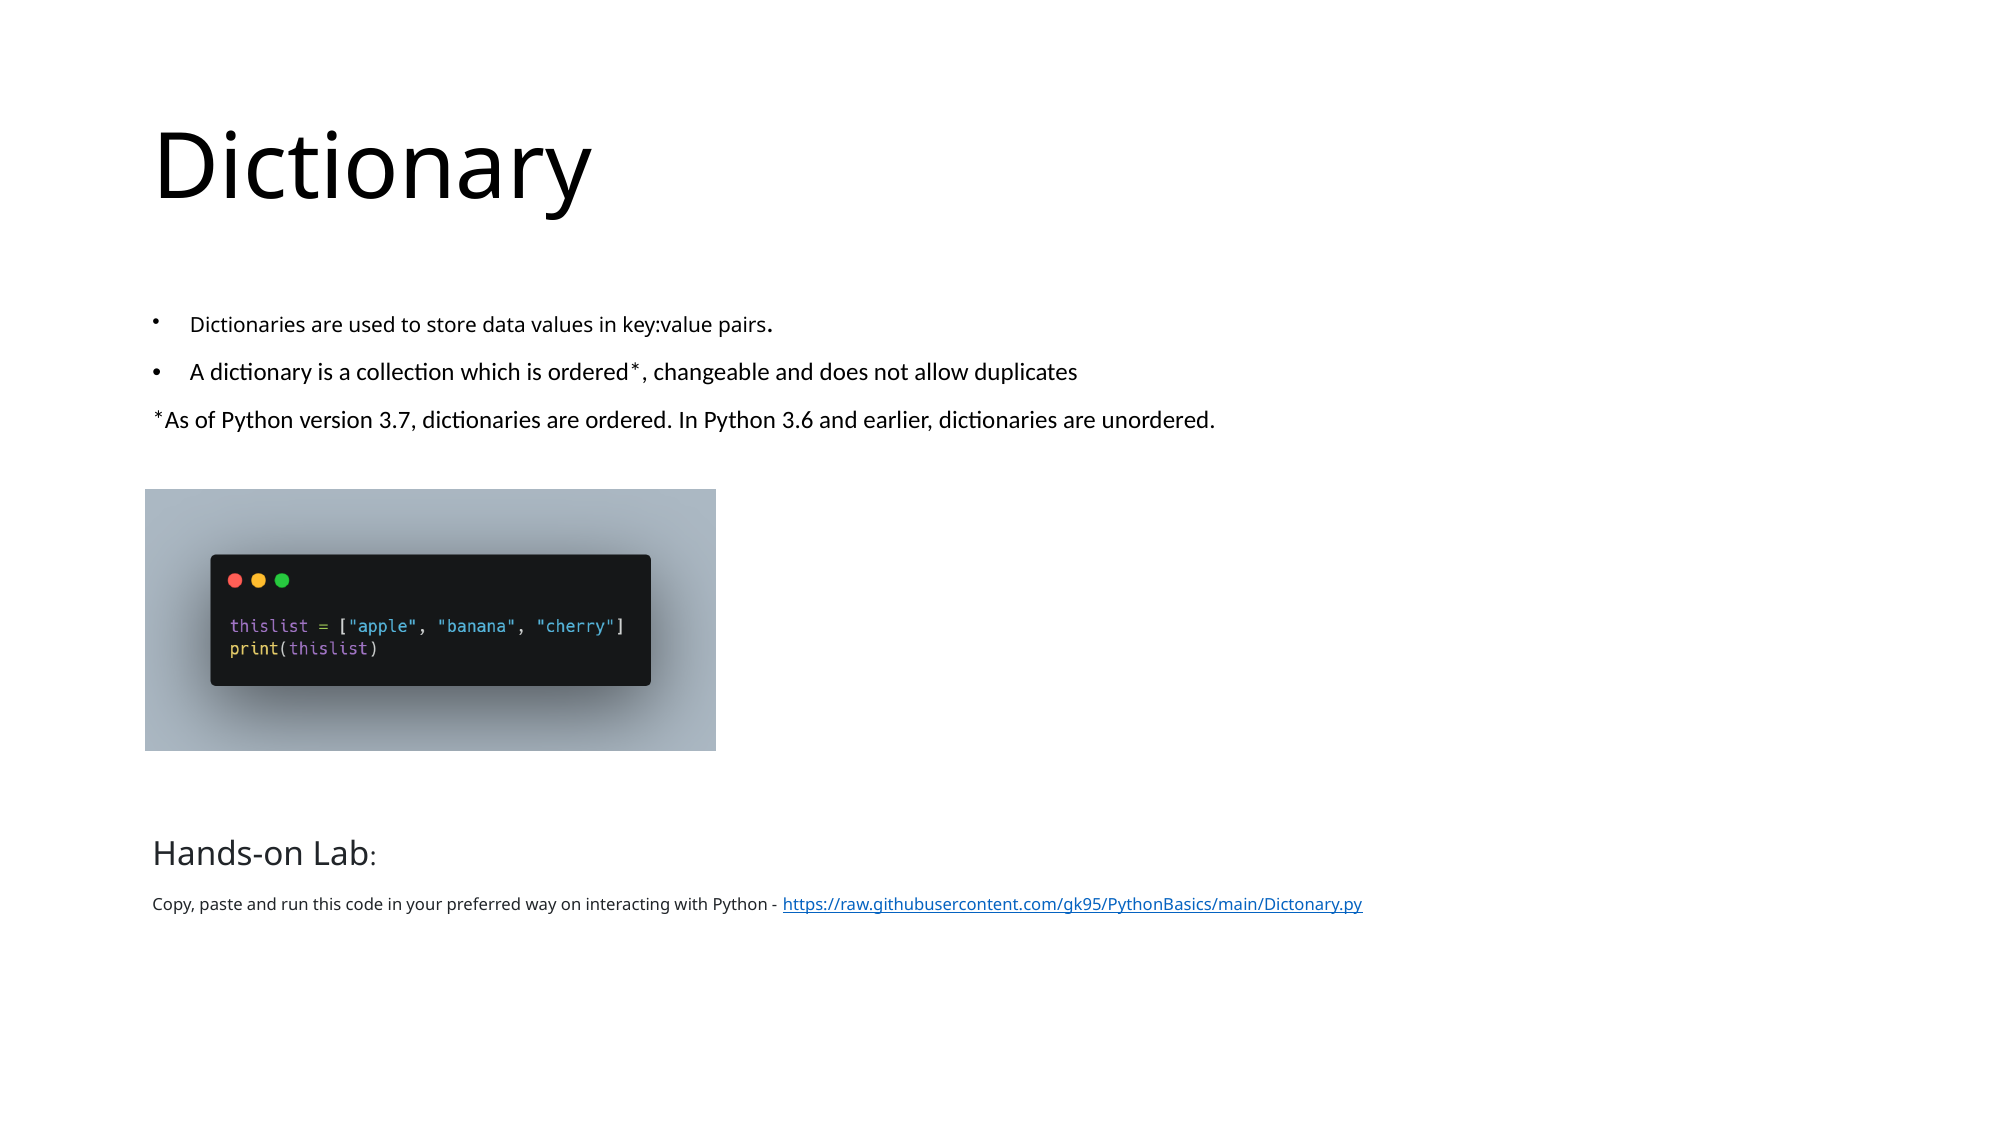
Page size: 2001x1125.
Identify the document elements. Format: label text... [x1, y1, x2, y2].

title Dictionary [137, 59, 1863, 278]
picture [145, 489, 716, 751]
list Dictionaries are used to store data values in key:value pairs. A dictionary is a collection which is ordered*, changeable and does not allow duplicates *As of Python version 3.7, dictionaries are ordered. In Python 3.6 and earlier, dictionaries are unordered. Hands-on Lab: Copy, paste and run this code in your preferred way on interacting with Python - https://raw.githubusercontent.com/gk95/PythonBasics/main/Dictonary.py [137, 299, 1863, 1014]
